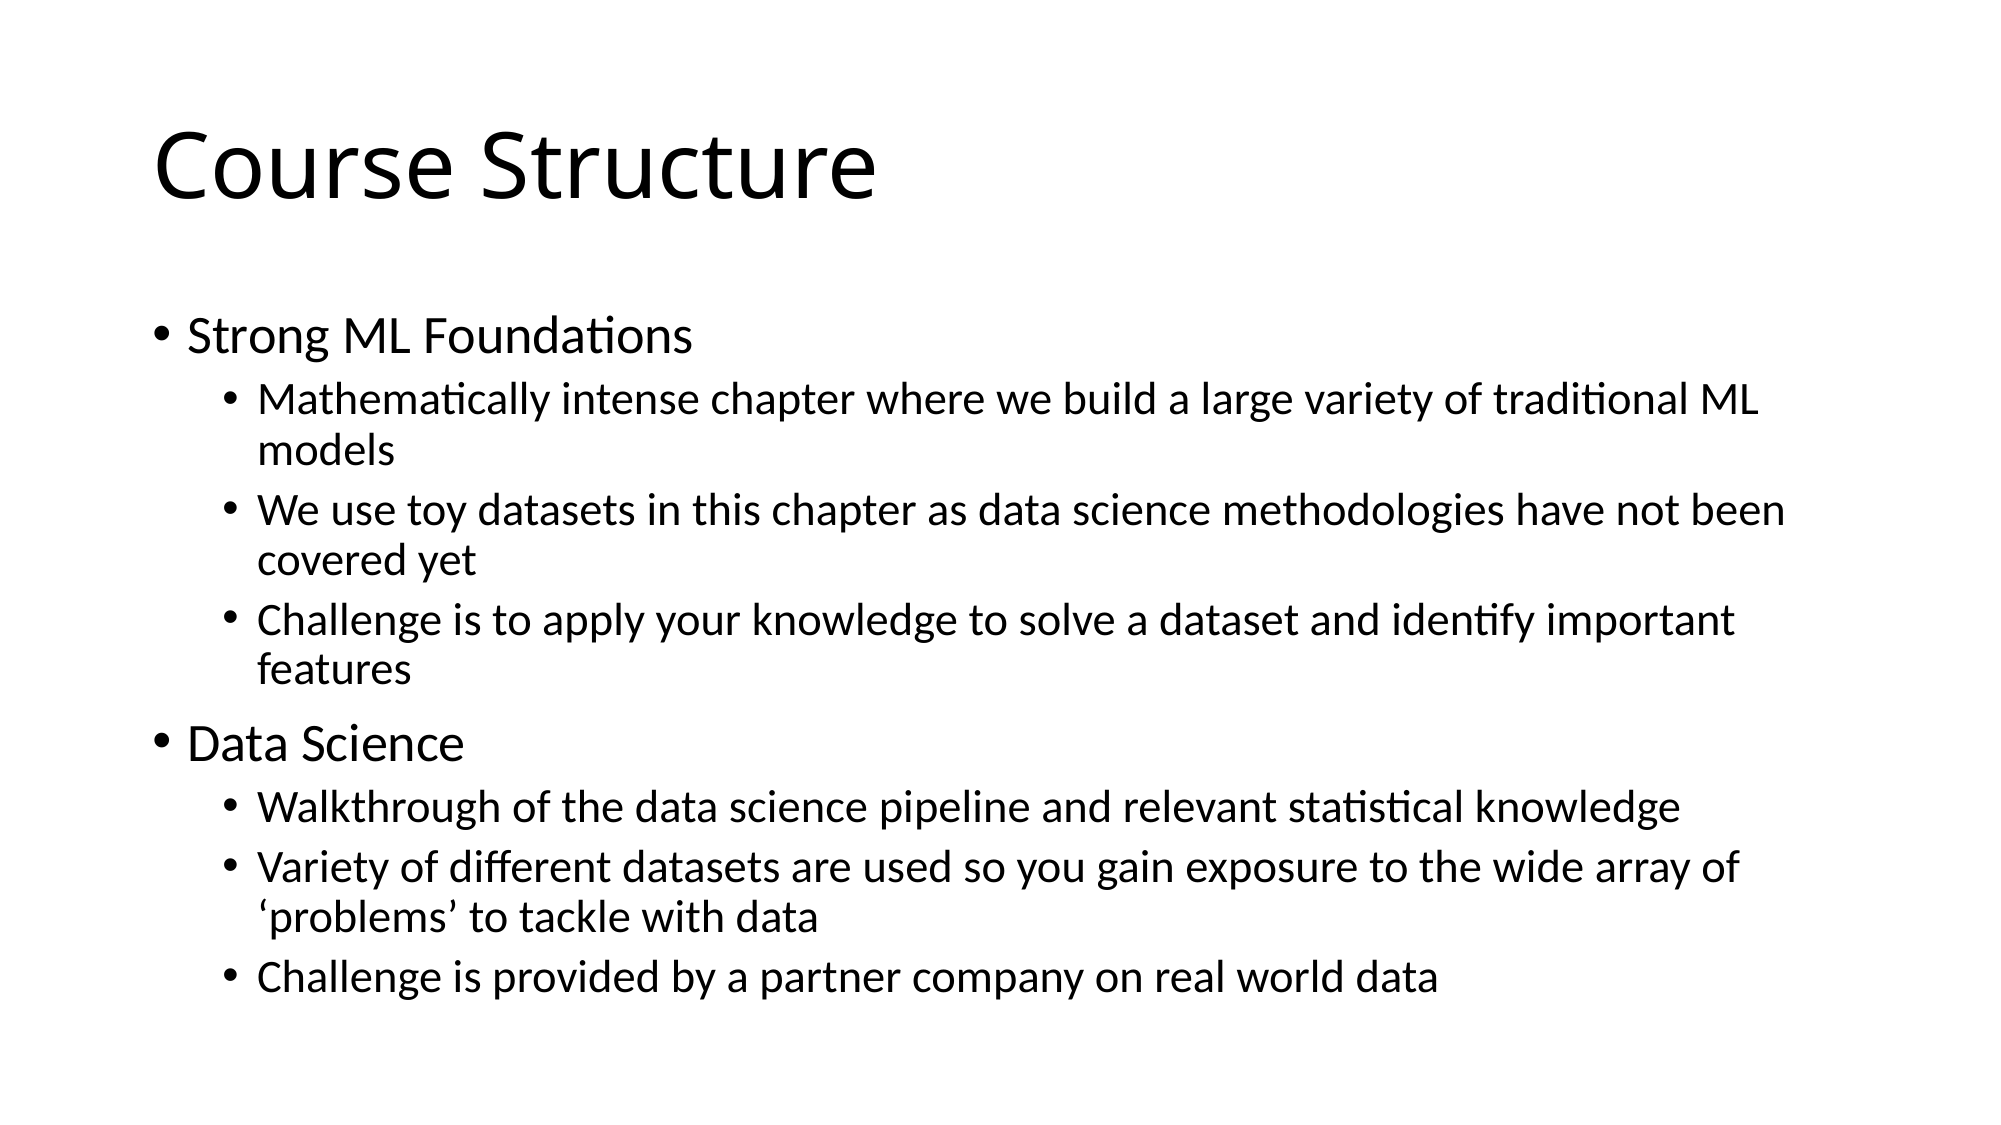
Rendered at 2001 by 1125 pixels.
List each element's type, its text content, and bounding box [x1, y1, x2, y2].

list Strong ML Foundations Mathematically intense chapter where we build a large variety of traditional ML models We use toy datasets in this chapter as data science methodologies have not been covered yet Challenge is to apply your knowledge to solve a dataset and identify important features Data Science Walkthrough of the data science pipeline and relevant statistical knowledge Variety of different datasets are used so you gain exposure to the wide array of ‘problems’ to tackle with data Challenge is provided by a partner company on real world data [137, 299, 1863, 1014]
title Course Structure [137, 59, 1863, 278]
